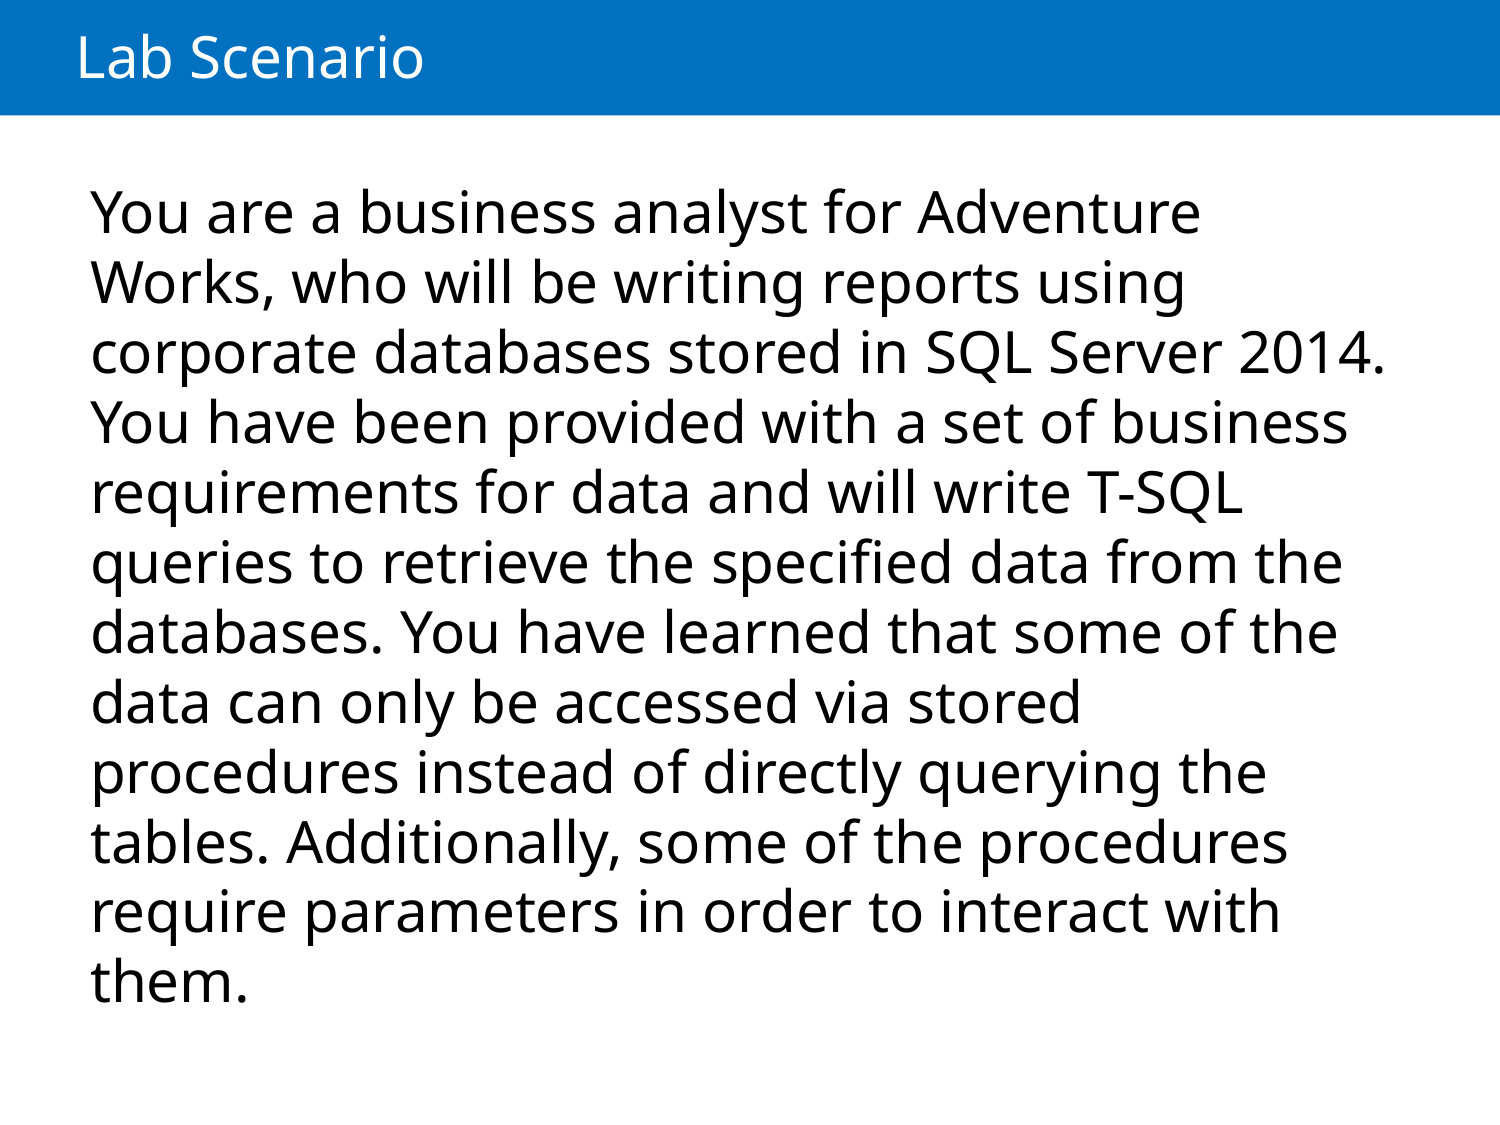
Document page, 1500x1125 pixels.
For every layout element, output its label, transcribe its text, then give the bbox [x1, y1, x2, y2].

title Lab Scenario [75, 0, 1351, 122]
text_box You are a business analyst for Adventure Works, who will be writing reports using corporate databases stored in SQL Server 2014. You have been provided with a set of business requirements for data and will write T-SQL queries to retrieve the specified data from the databases. You have learned that some of the data can only be accessed via stored procedures instead of directly querying the tables. Additionally, some of the procedures require parameters in order to interact with them. [75, 167, 1408, 1022]
